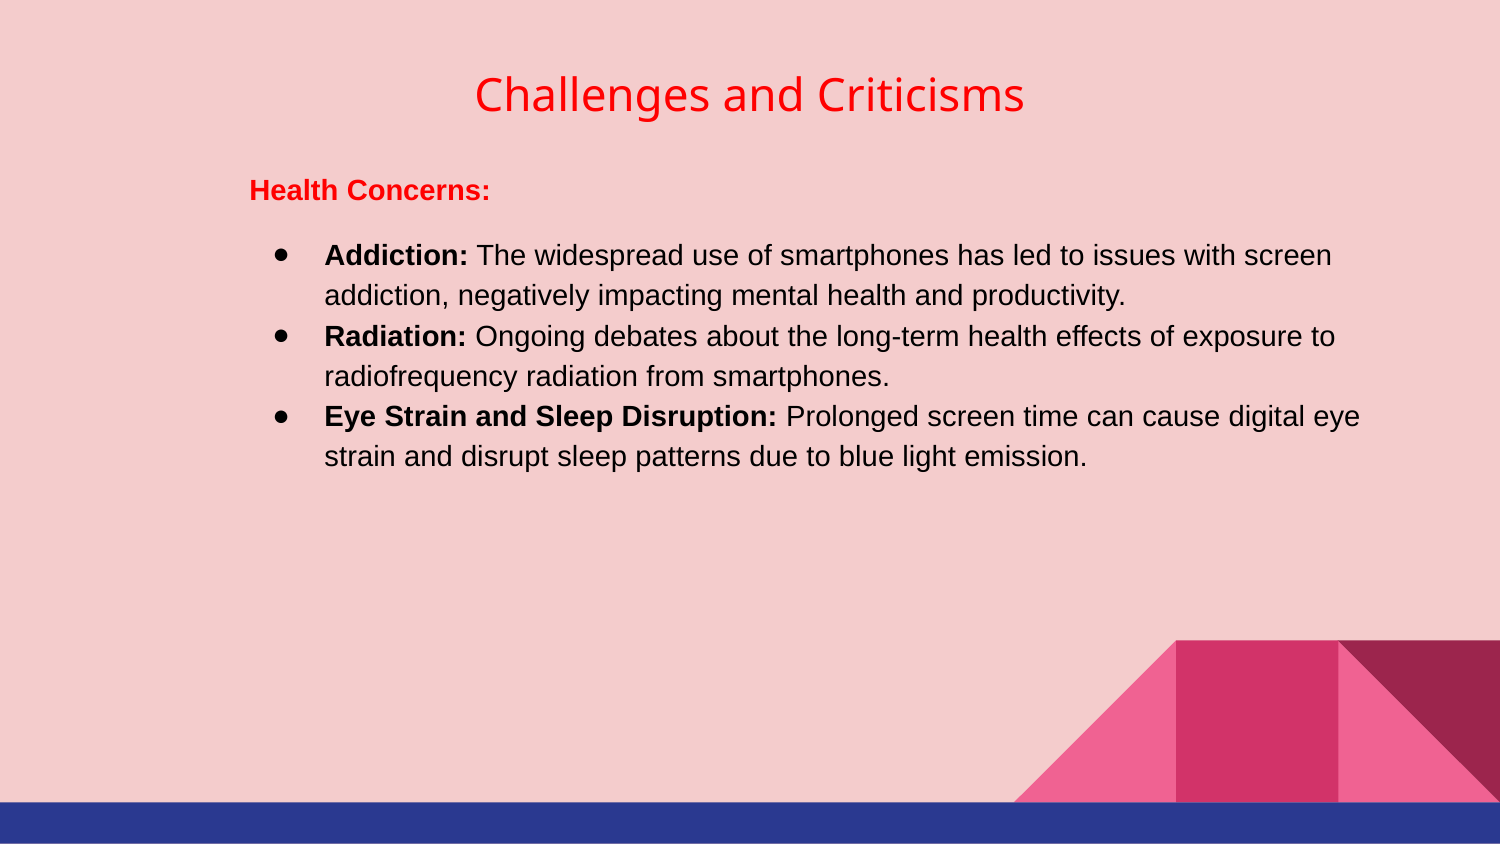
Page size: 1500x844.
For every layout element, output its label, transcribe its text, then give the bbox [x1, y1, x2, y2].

title Challenges and Criticisms [51, 50, 1449, 151]
list Health Concerns: Addiction: The widespread use of smartphones has led to issues with screen addiction, negatively impacting mental health and productivity. Radiation: Ongoing debates about the long-term health effects of exposure to radiofrequency radiation from smartphones. Eye Strain and Sleep Disruption: Prolonged screen time can cause digital eye strain and disrupt sleep patterns due to blue light emission. [234, 151, 1390, 694]
